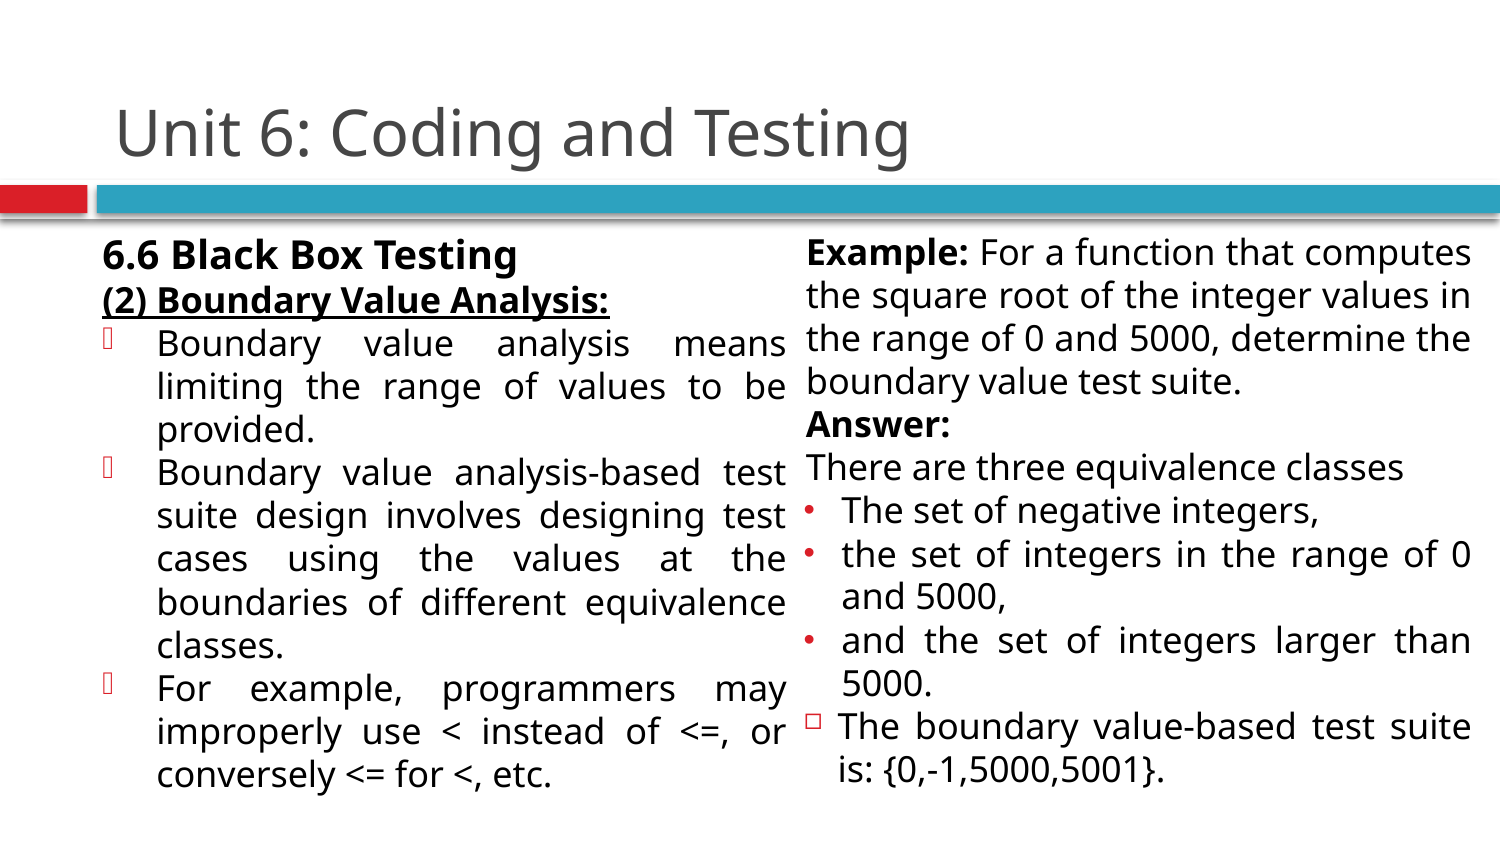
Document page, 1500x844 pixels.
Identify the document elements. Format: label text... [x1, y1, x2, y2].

title Unit 6: Coding and Testing [99, 46, 1438, 177]
list 6.6 Black Box Testing (2) Boundary Value Analysis: Boundary value analysis means limiting the range of values to be provided. Boundary value analysis-based test suite design involves designing test cases using the values at the boundaries of different equivalence classes. For example, programmers may improperly use < instead of <=, or conversely <= for <, etc. Example: For a function that computes the square root of the integer values in the range of 0 and 5000, determine the boundary value test suite. Answer: There are three equivalence classes The set of negative integers, the set of integers in the range of 0 and 5000, and the set of integers larger than 5000. The boundary value-based test suite is: {0,-1,5000,5001}. [87, 221, 1488, 822]
